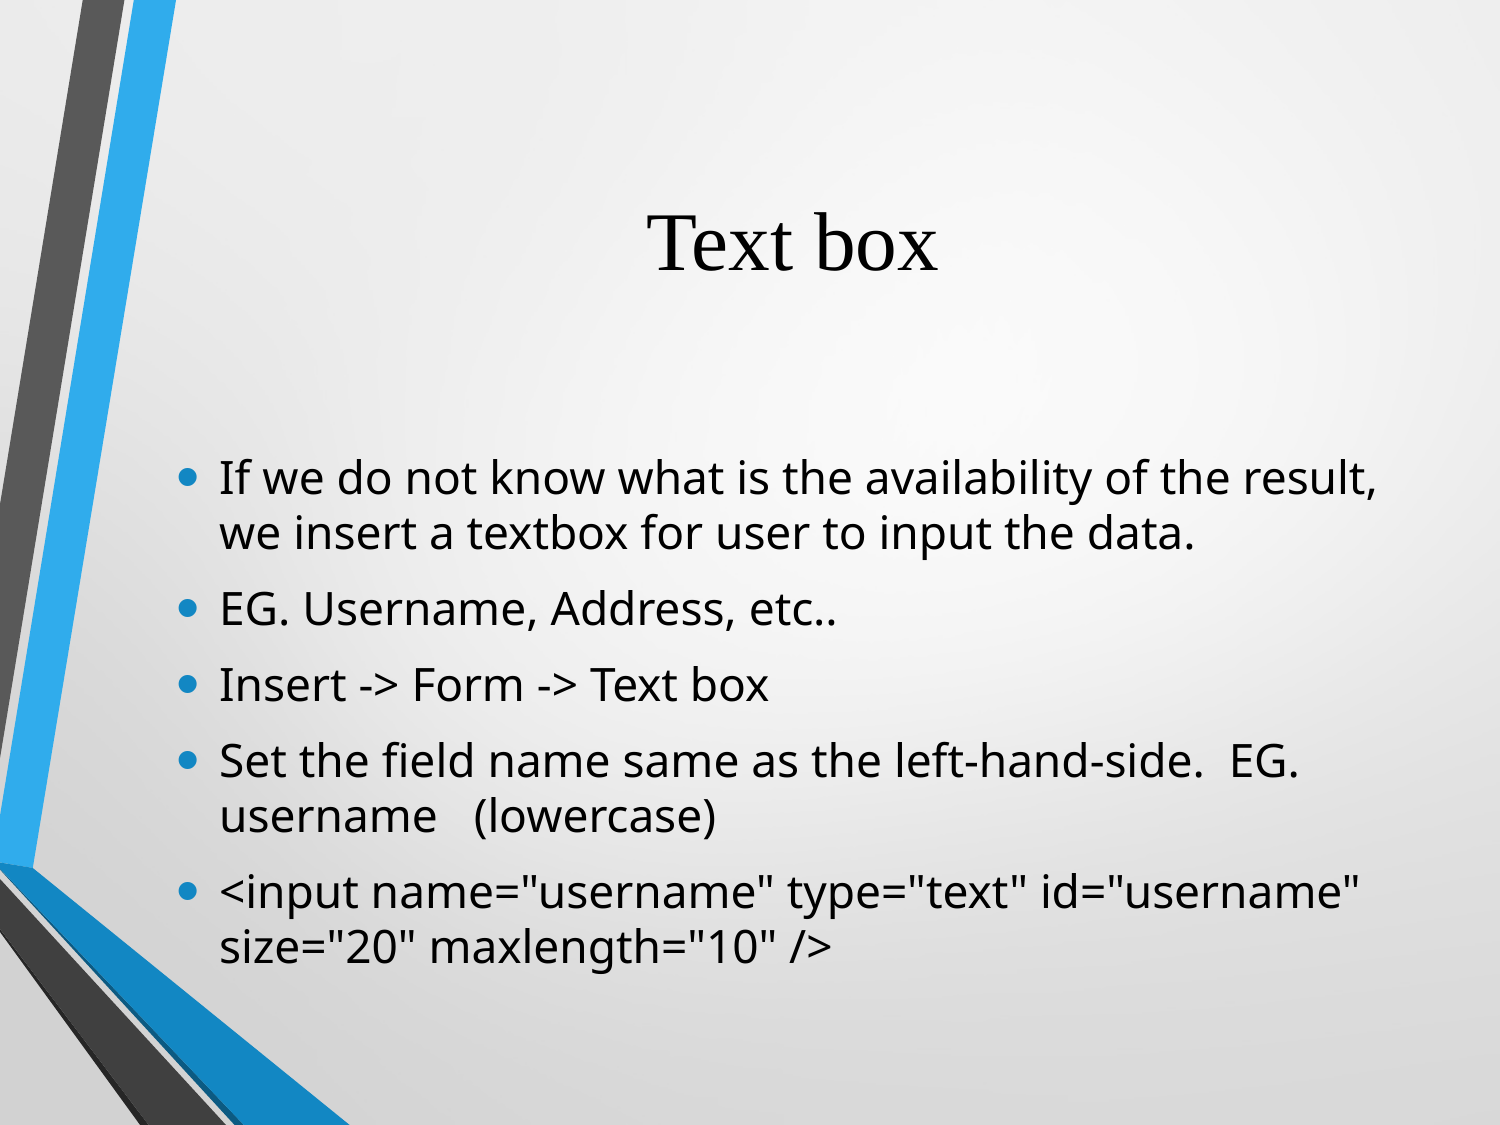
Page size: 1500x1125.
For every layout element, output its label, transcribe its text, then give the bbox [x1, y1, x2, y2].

list If we do not know what is the availability of the result, we insert a textbox for user to input the data. EG. Username, Address, etc.. Insert -> Form -> Text box Set the field name same as the left-hand-side. EG. username (lowercase) <input name="username" type="text" id="username" size="20" maxlength="10" /> [161, 437, 1425, 985]
title Text box [161, 75, 1425, 400]
